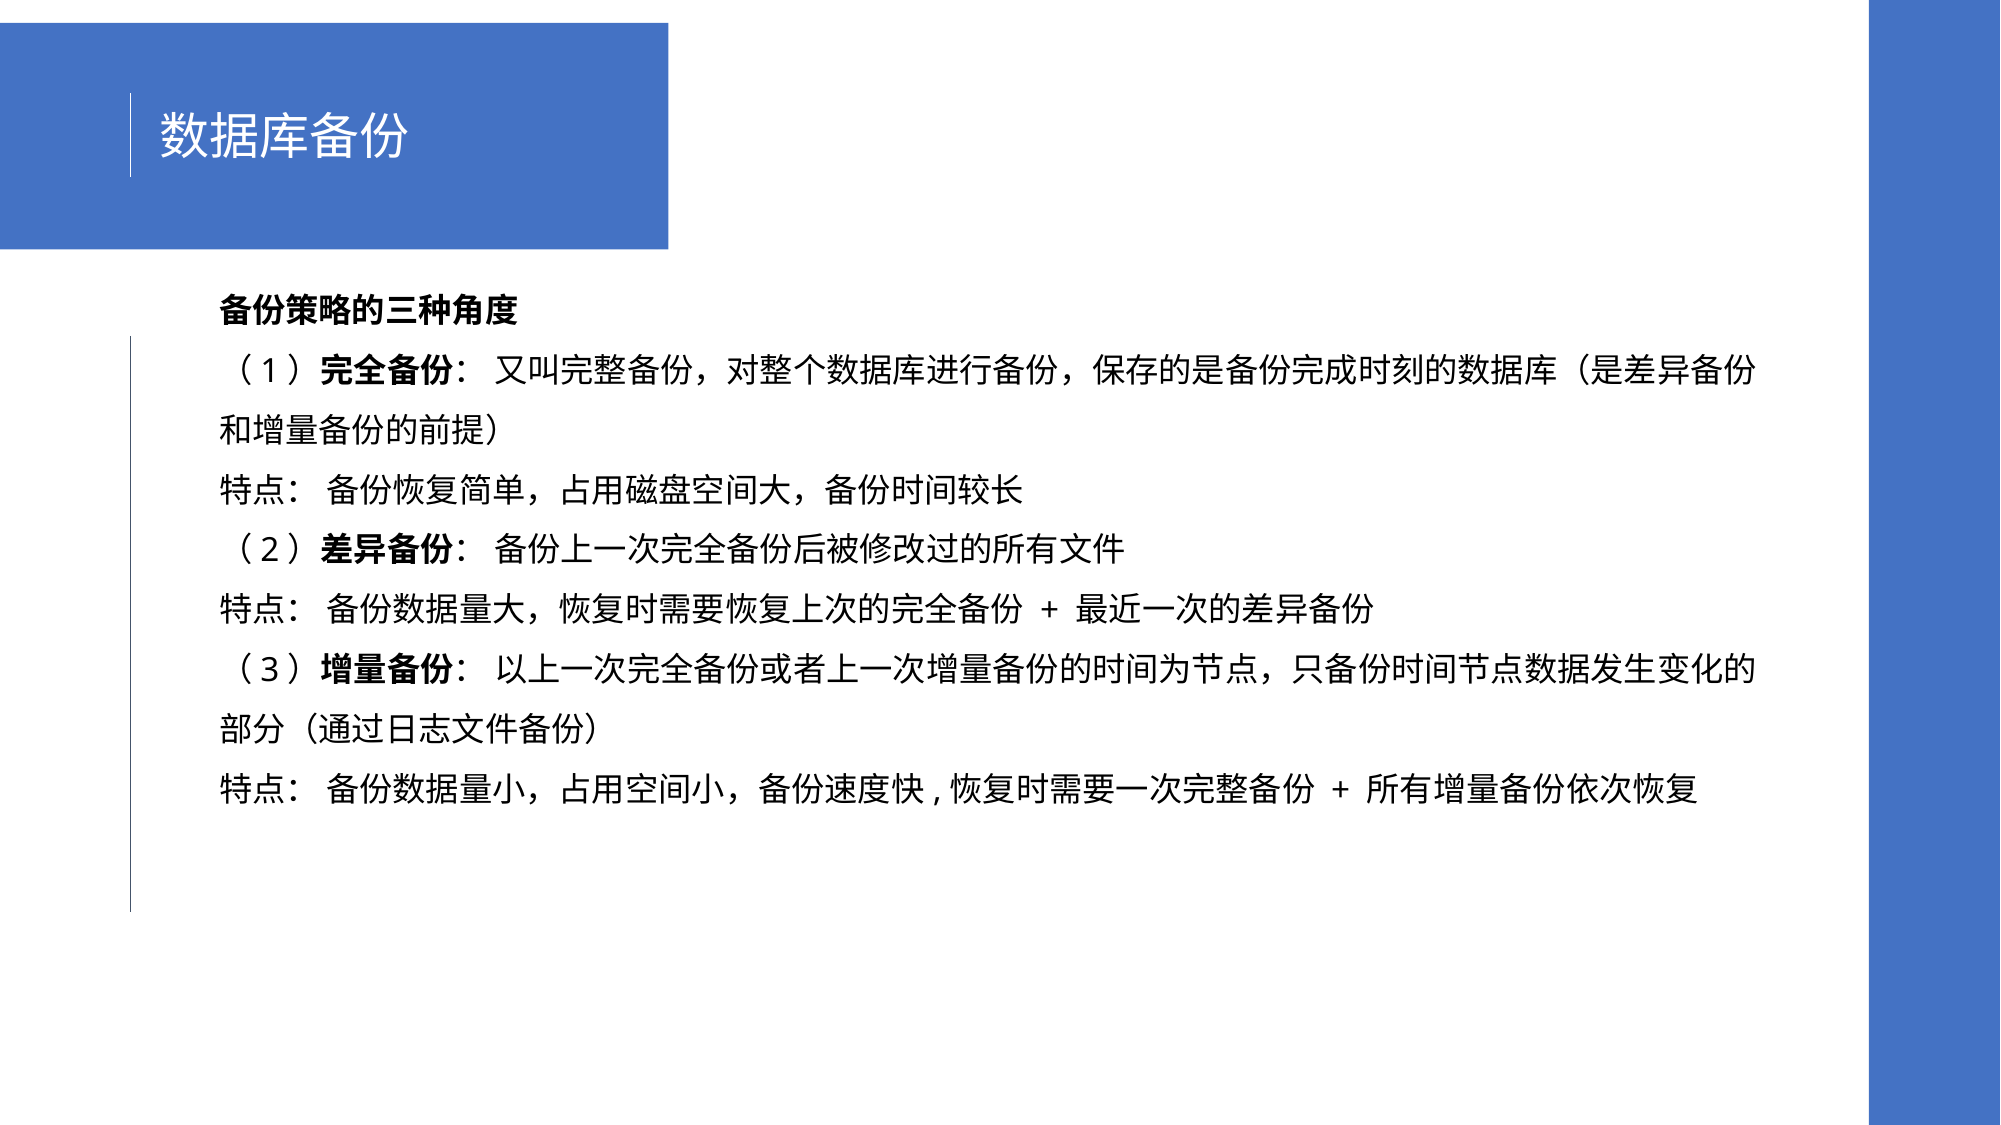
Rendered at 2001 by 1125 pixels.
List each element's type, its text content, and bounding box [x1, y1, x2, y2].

text_box 备份策略的三种角度 （1）完全备份： 又叫完整备份，对整个数据库进行备份，保存的是备份完成时刻的数据库（是差异备份和增量备份的前提） 特点： 备份恢复简单，占用磁盘空间大，备份时间较长 （2）差异备份： 备份上一次完全备份后被修改过的所有文件 特点： 备份数据量大，恢复时需要恢复上次的完全备份 + 最近一次的差异备份 （3）增量备份： 以上一次完全备份或者上一次增量备份的时间为节点，只备份时间节点数据发生变化的部分（通过日志文件备份） 特点： 备份数据量小，占用空间小，备份速度快,恢复时需要一次完整备份 + 所有增量备份依次恢复 [203, 261, 1775, 876]
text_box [130, 93, 425, 178]
text_box [1868, 0, 2000, 1125]
text_box [0, 22, 669, 250]
